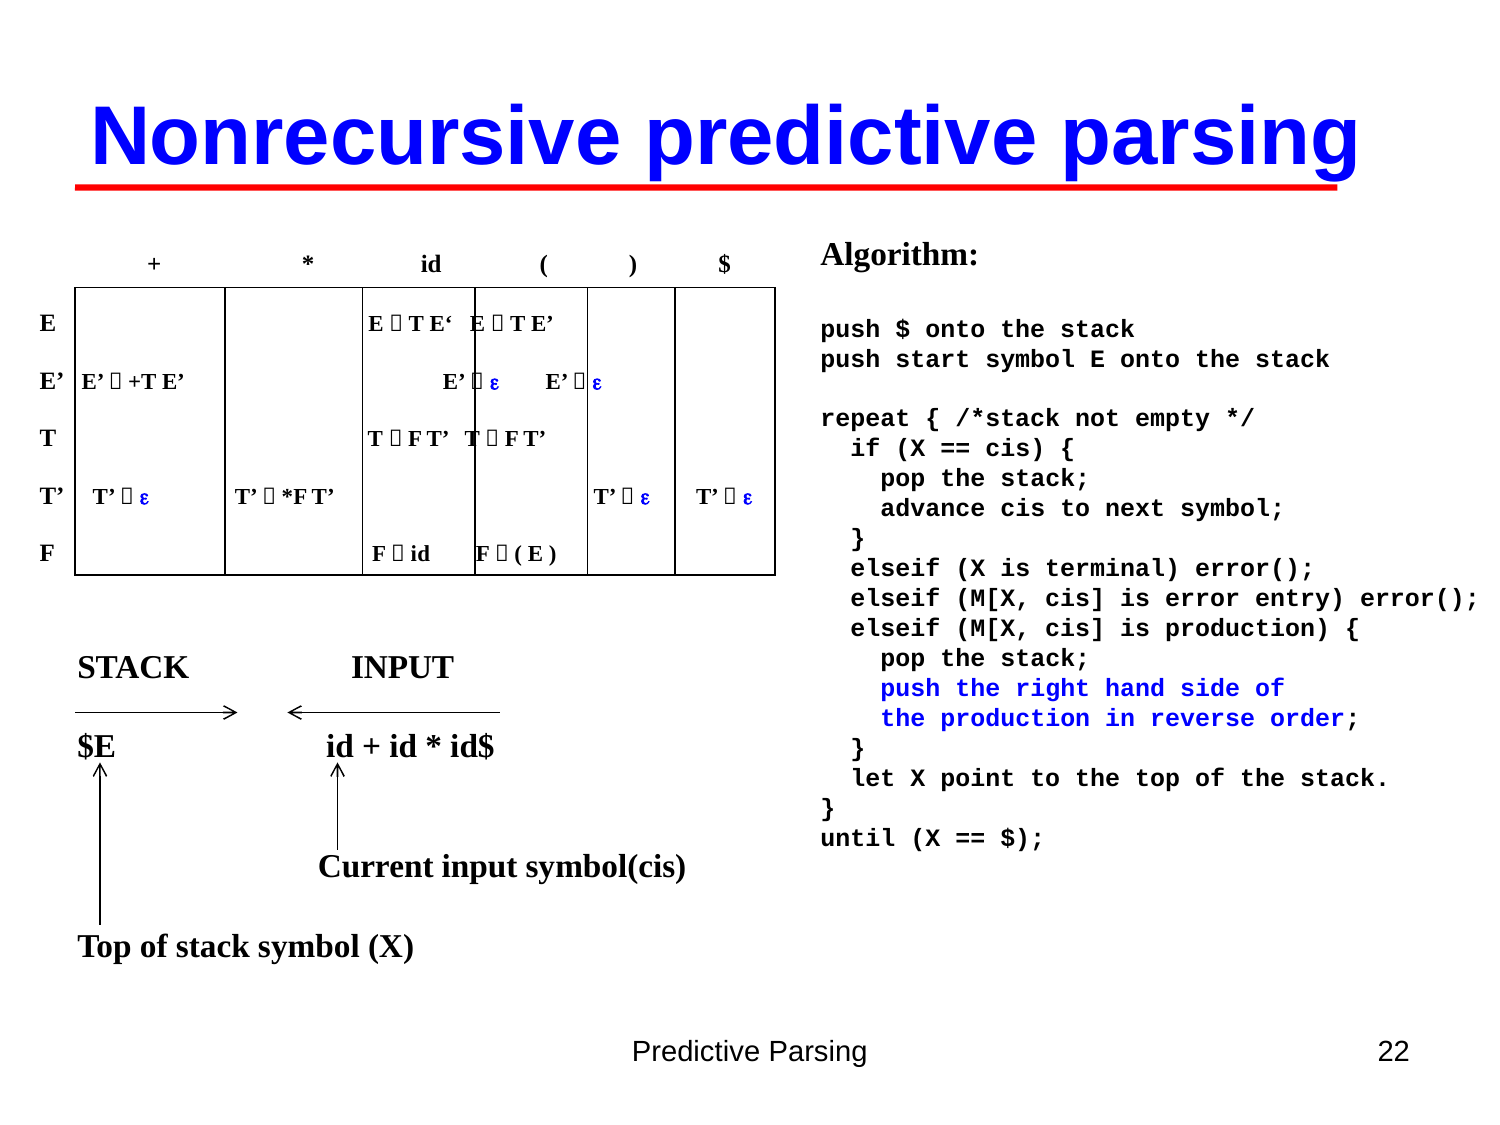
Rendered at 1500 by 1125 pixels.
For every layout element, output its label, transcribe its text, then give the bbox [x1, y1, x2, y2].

footer Predictive Parsing [512, 1024, 988, 1103]
text_box + * id ( ) $ E E  T E‘ E  T E’ E’ E’  +T E’ E’  e E’  e T T  F T’ T  F T’ T’ T’  e T’  *F T’ T’  e T’  e F F  id F  ( E ) [24, 37, 1463, 682]
text_box [588, 287, 674, 575]
text_box [676, 287, 775, 575]
text_box STACK INPUT $E id + id * id$ Current input symbol(cis) Top of stack symbol (X) [62, 637, 775, 972]
text_box [476, 287, 587, 575]
text_box Algorithm: push $ onto the stack push start symbol E onto the stack repeat { /*stack not empty */ if (X == cis) { pop the stack; advance cis to next symbol; } elseif (X is terminal) error(); elseif (M[X, cis] is error entry) error(); elseif (M[X, cis] is production) { pop the stack; push the right hand side of the production in reverse order; } let X point to the top of the stack. } until (X == $); [805, 224, 1496, 899]
text_box [75, 287, 224, 575]
text_box [363, 287, 474, 575]
slide_number 22 [1074, 1024, 1426, 1103]
text_box [226, 287, 362, 575]
